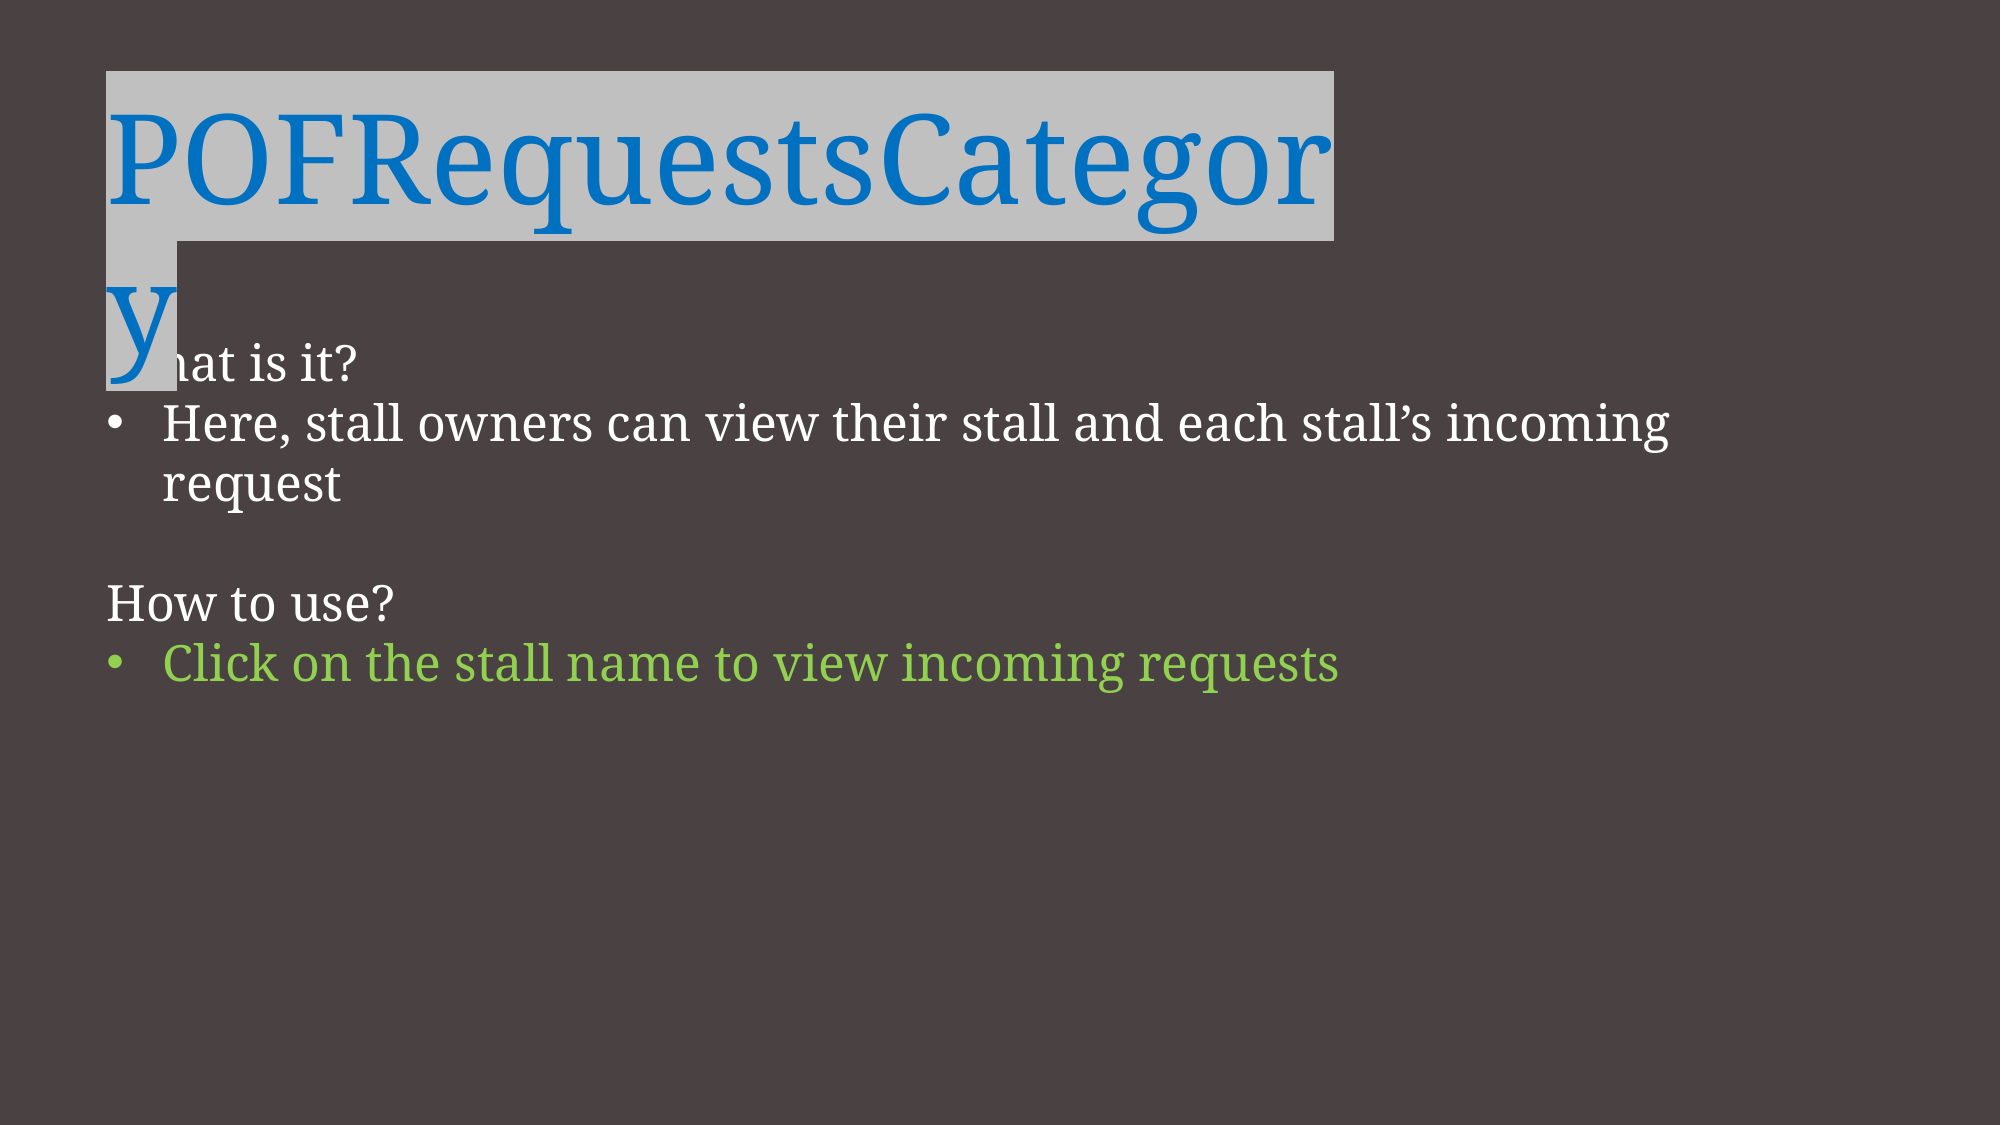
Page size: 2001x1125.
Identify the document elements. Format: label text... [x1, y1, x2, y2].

text_box What is it? Here, stall owners can view their stall and each stall’s incoming request How to use? Click on the stall name to view incoming requests [91, 323, 1802, 699]
text_box POFRequestsCategory [91, 71, 1408, 387]
